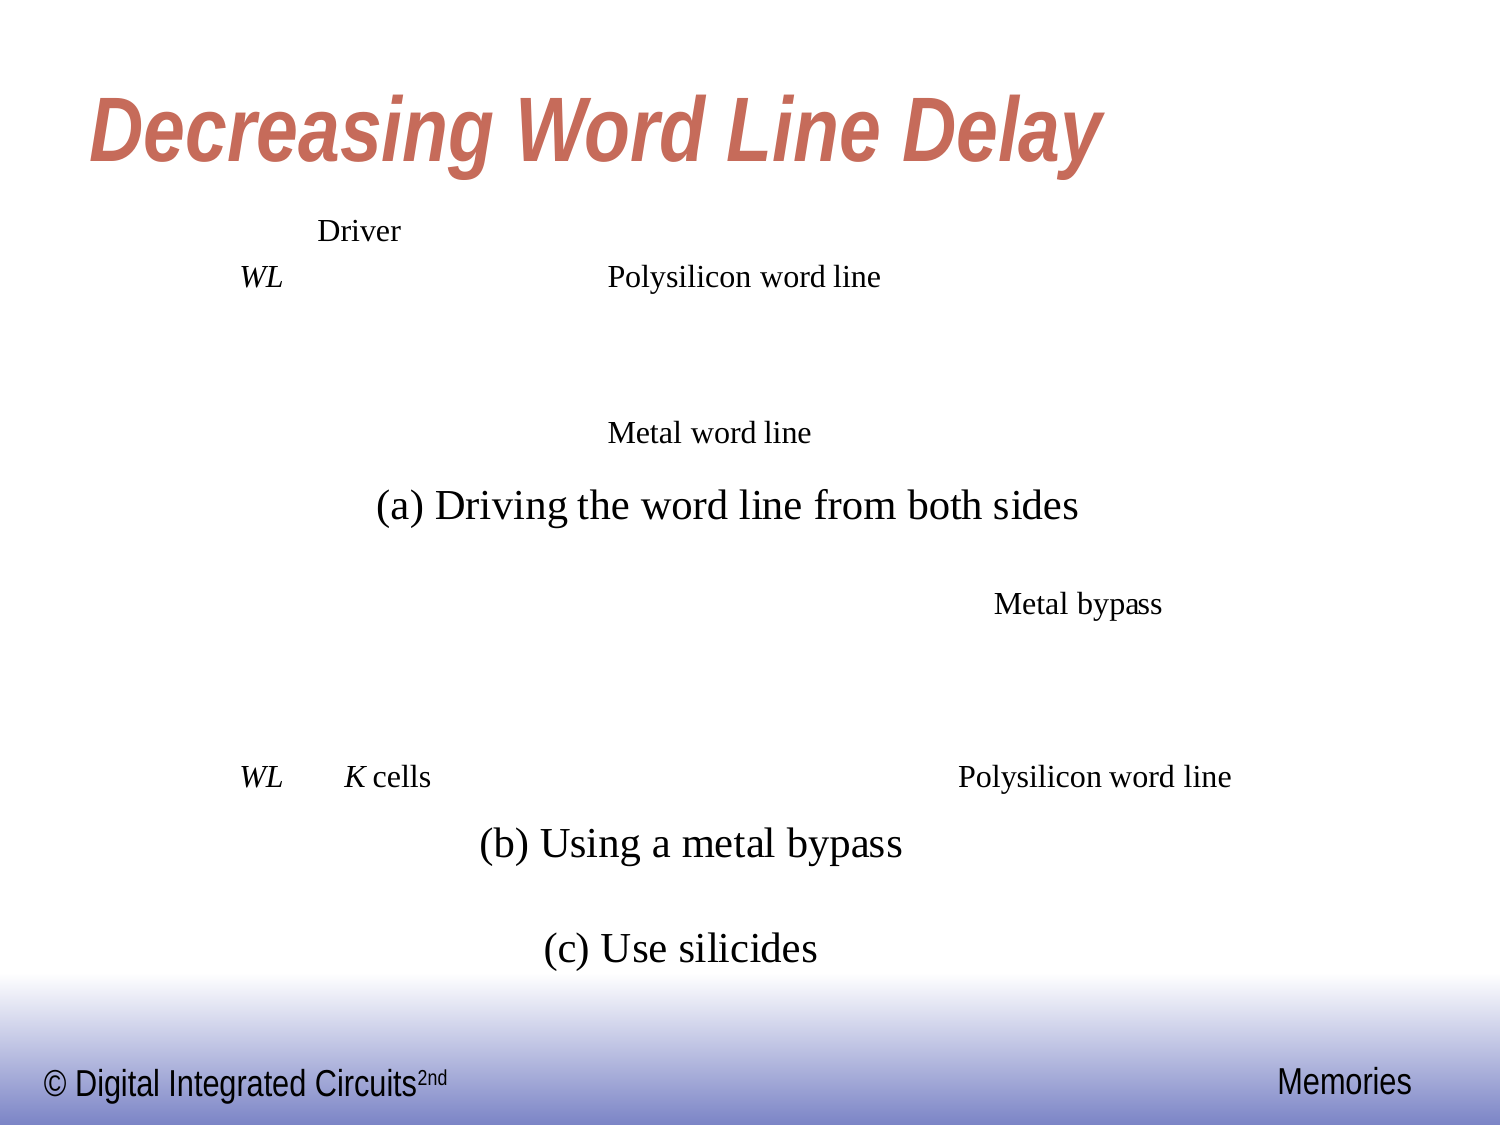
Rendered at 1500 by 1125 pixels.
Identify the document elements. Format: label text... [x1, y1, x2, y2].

picture [237, 212, 1234, 975]
title Decreasing Word Line Delay [75, 37, 1500, 188]
